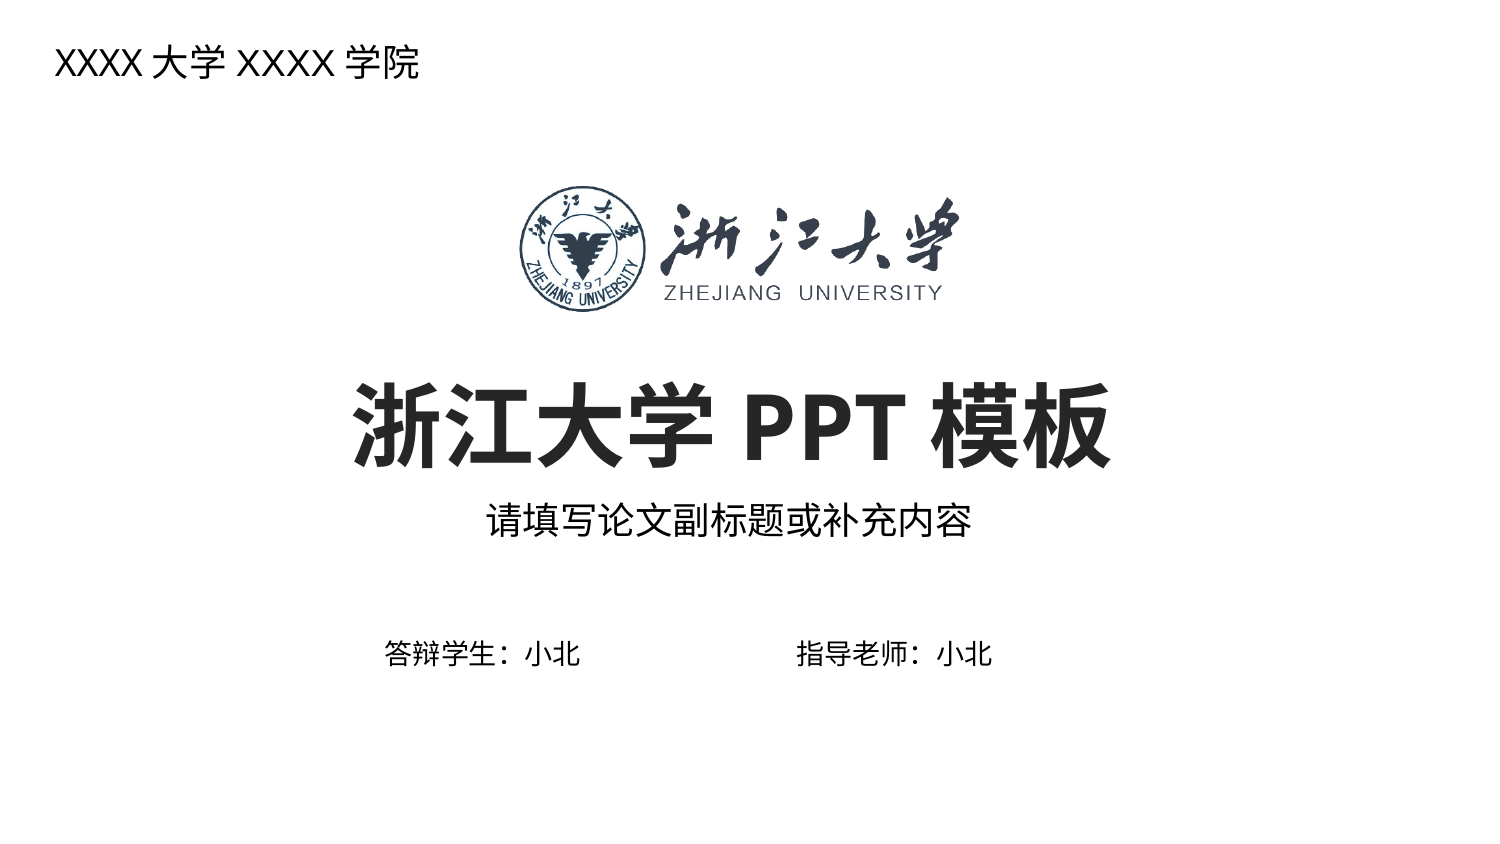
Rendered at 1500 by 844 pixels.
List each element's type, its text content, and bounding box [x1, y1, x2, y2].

text_box 请填写论文副标题或补充内容 [470, 490, 1031, 550]
picture [496, 156, 977, 332]
text_box 浙江大学PPT模板 [278, 361, 1186, 487]
text_box XXXX大学XXXX学院 [40, 31, 600, 92]
text_box 指导老师：小北 [781, 629, 1171, 678]
text_box 答辩学生：小北 [370, 629, 760, 678]
